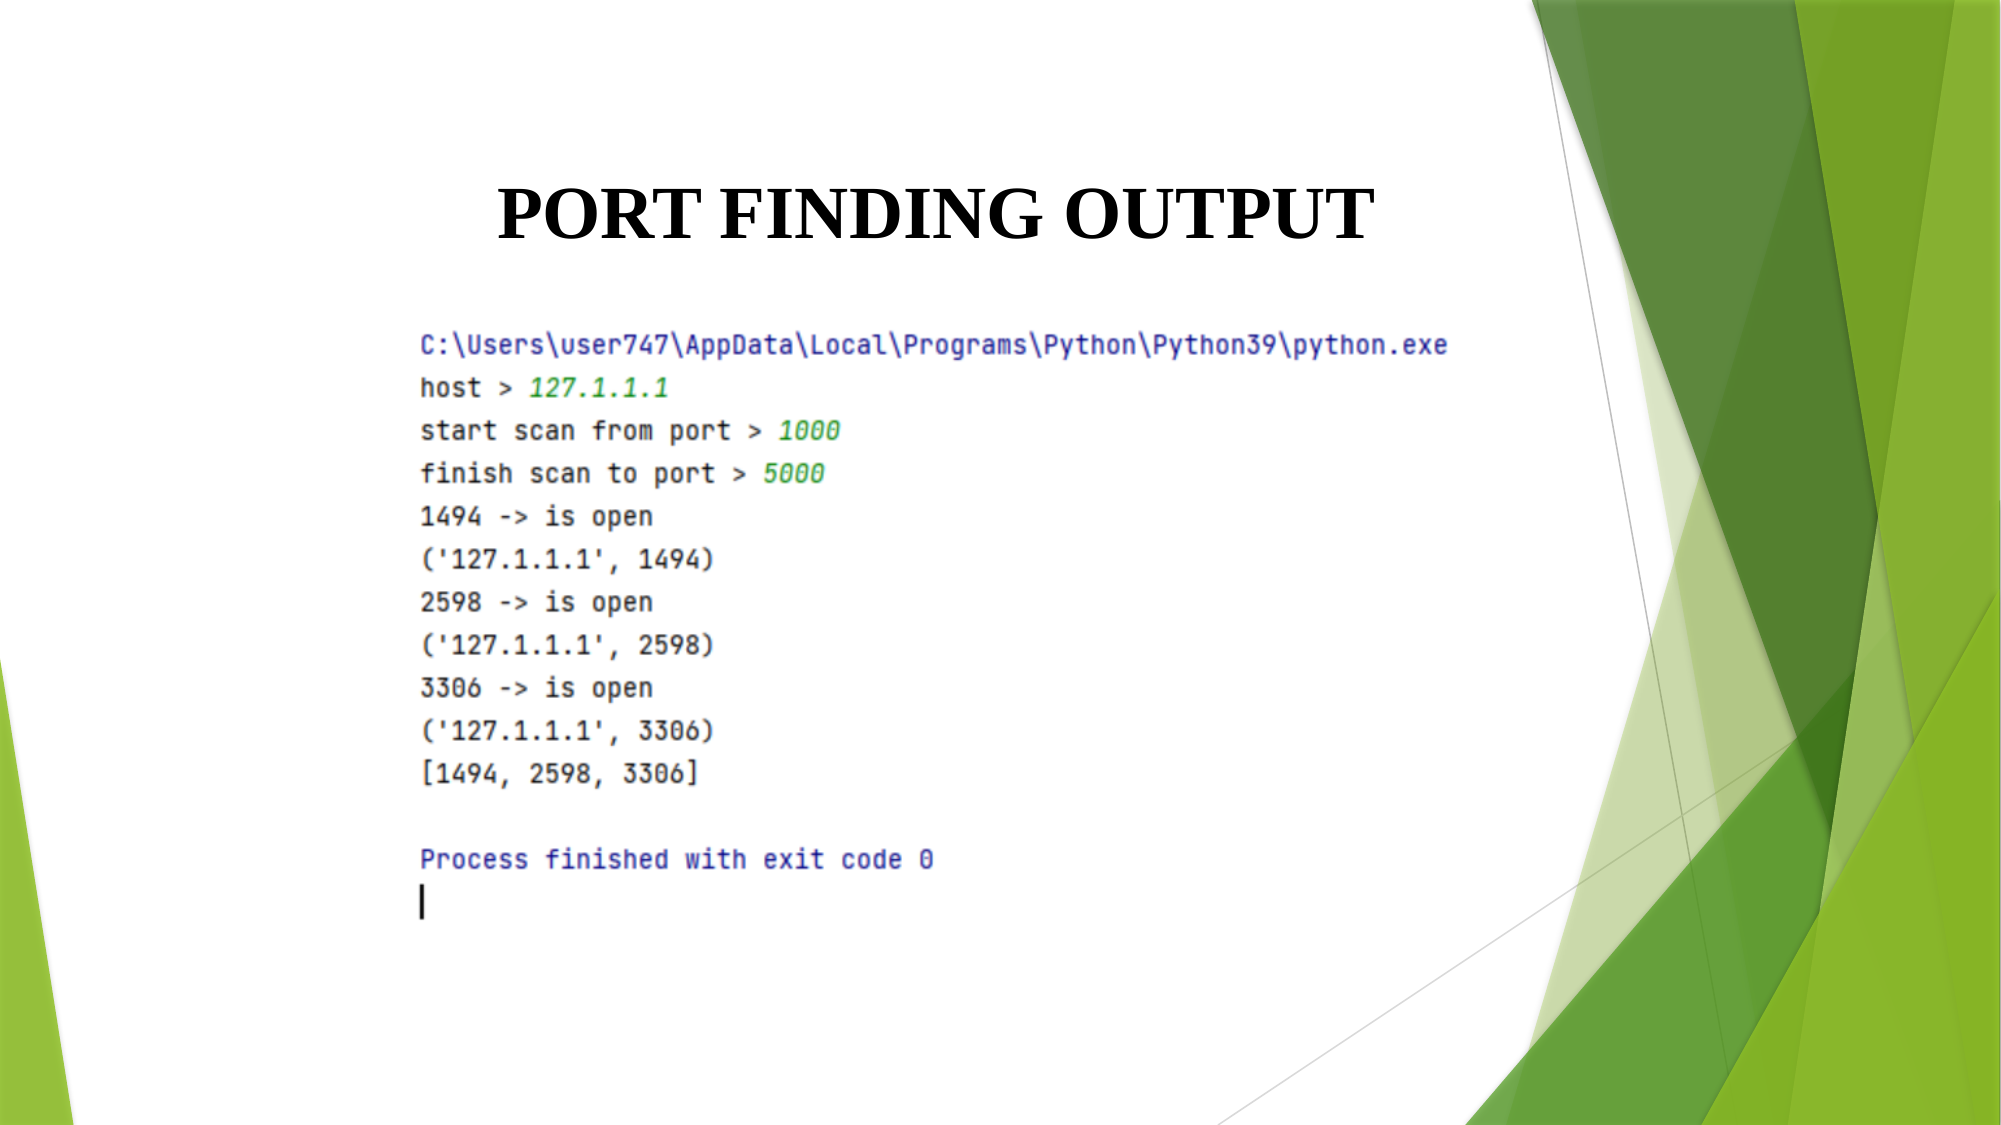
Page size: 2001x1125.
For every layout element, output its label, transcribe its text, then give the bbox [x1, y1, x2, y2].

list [410, 324, 1464, 938]
title PORT FINDING OUTPUT [225, 156, 1649, 273]
